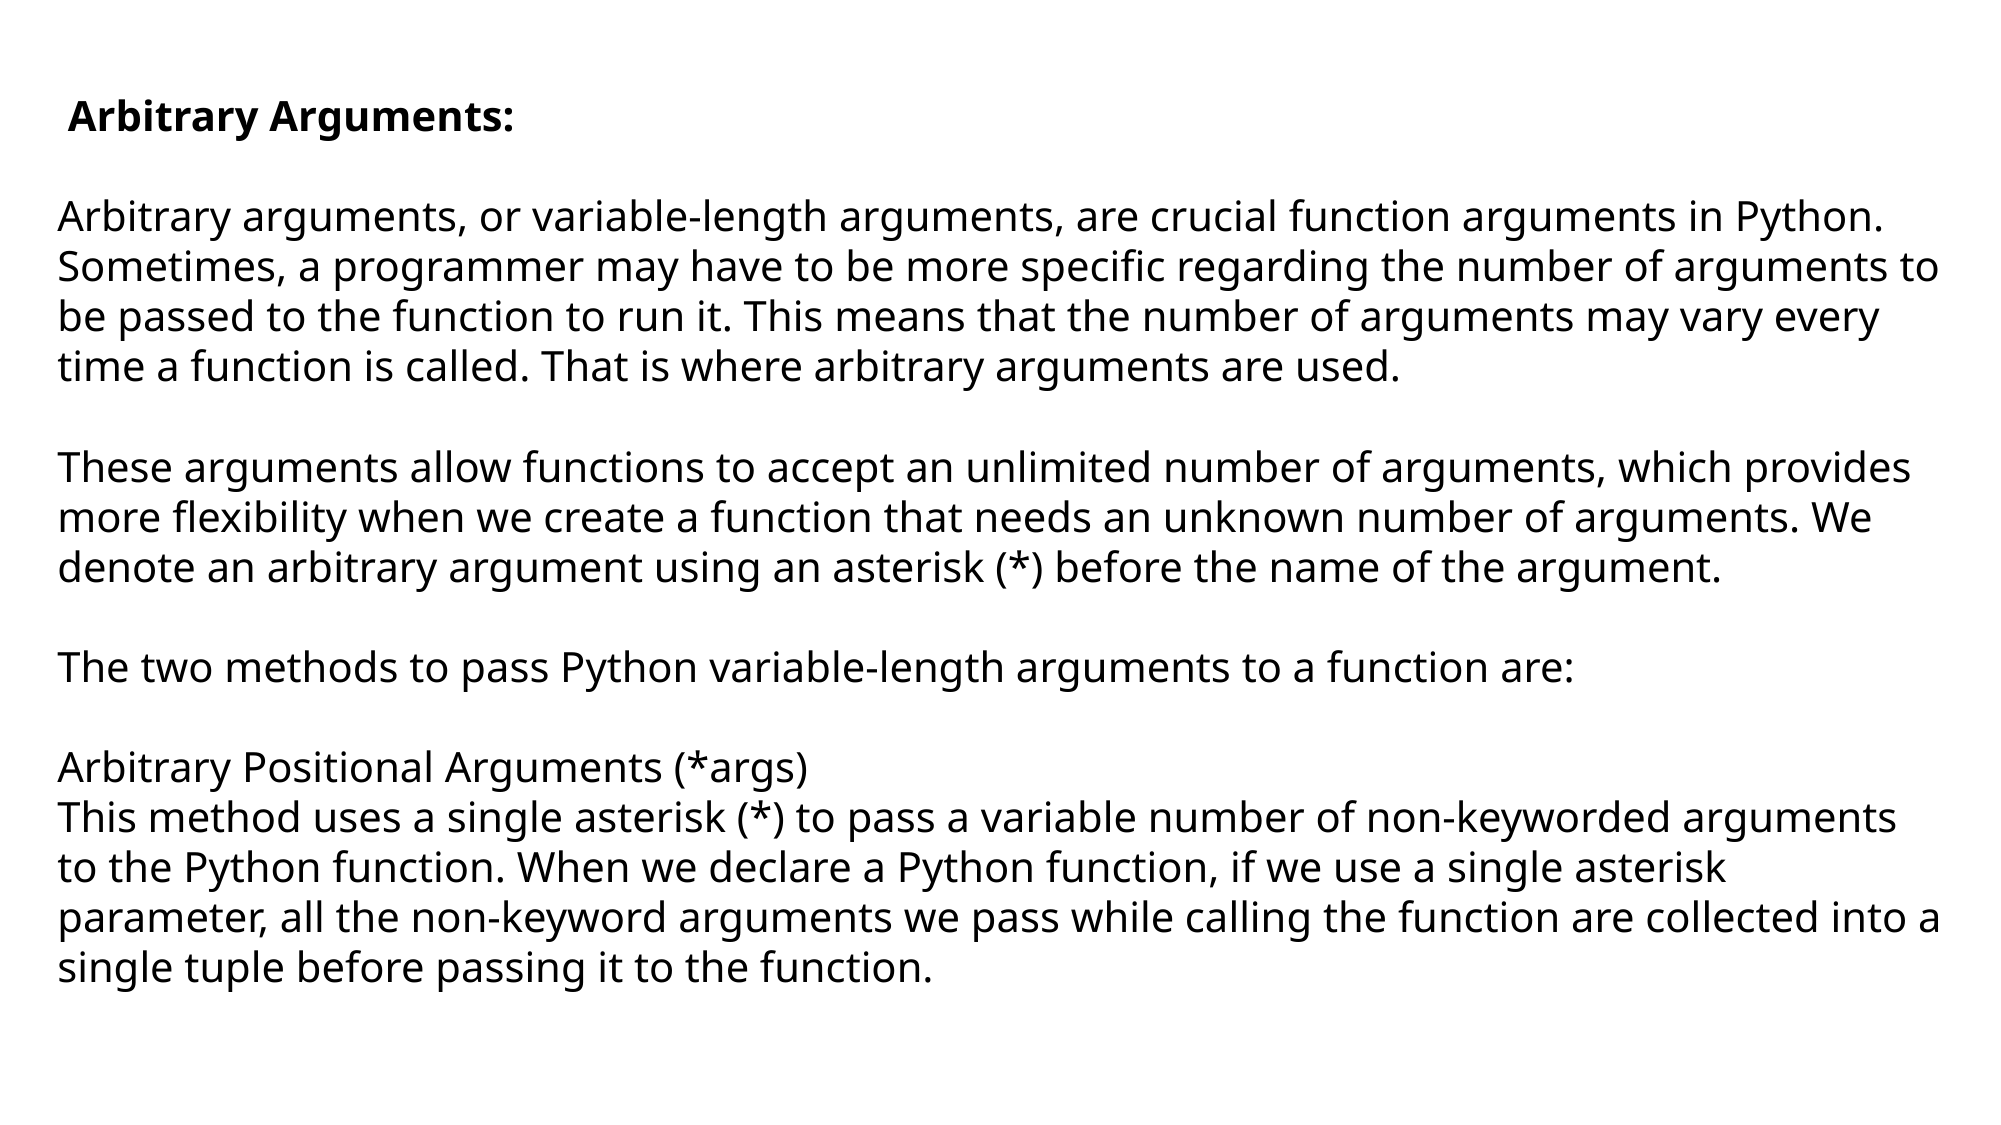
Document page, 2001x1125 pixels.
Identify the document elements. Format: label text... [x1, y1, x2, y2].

text_box Arbitrary Arguments: Arbitrary arguments, or variable-length arguments, are crucial function arguments in Python. Sometimes, a programmer may have to be more specific regarding the number of arguments to be passed to the function to run it. This means that the number of arguments may vary every time a function is called. That is where arbitrary arguments are used. These arguments allow functions to accept an unlimited number of arguments, which provides more flexibility when we create a function that needs an unknown number of arguments. We denote an arbitrary argument using an asterisk (*) before the name of the argument. The two methods to pass Python variable-length arguments to a function are: Arbitrary Positional Arguments (*args) This method uses a single asterisk (*) to pass a variable number of non-keyworded arguments to the Python function. When we declare a Python function, if we use a single asterisk parameter, all the non-keyword arguments we pass while calling the function are collected into a single tuple before passing it to the function. [42, 82, 1958, 998]
